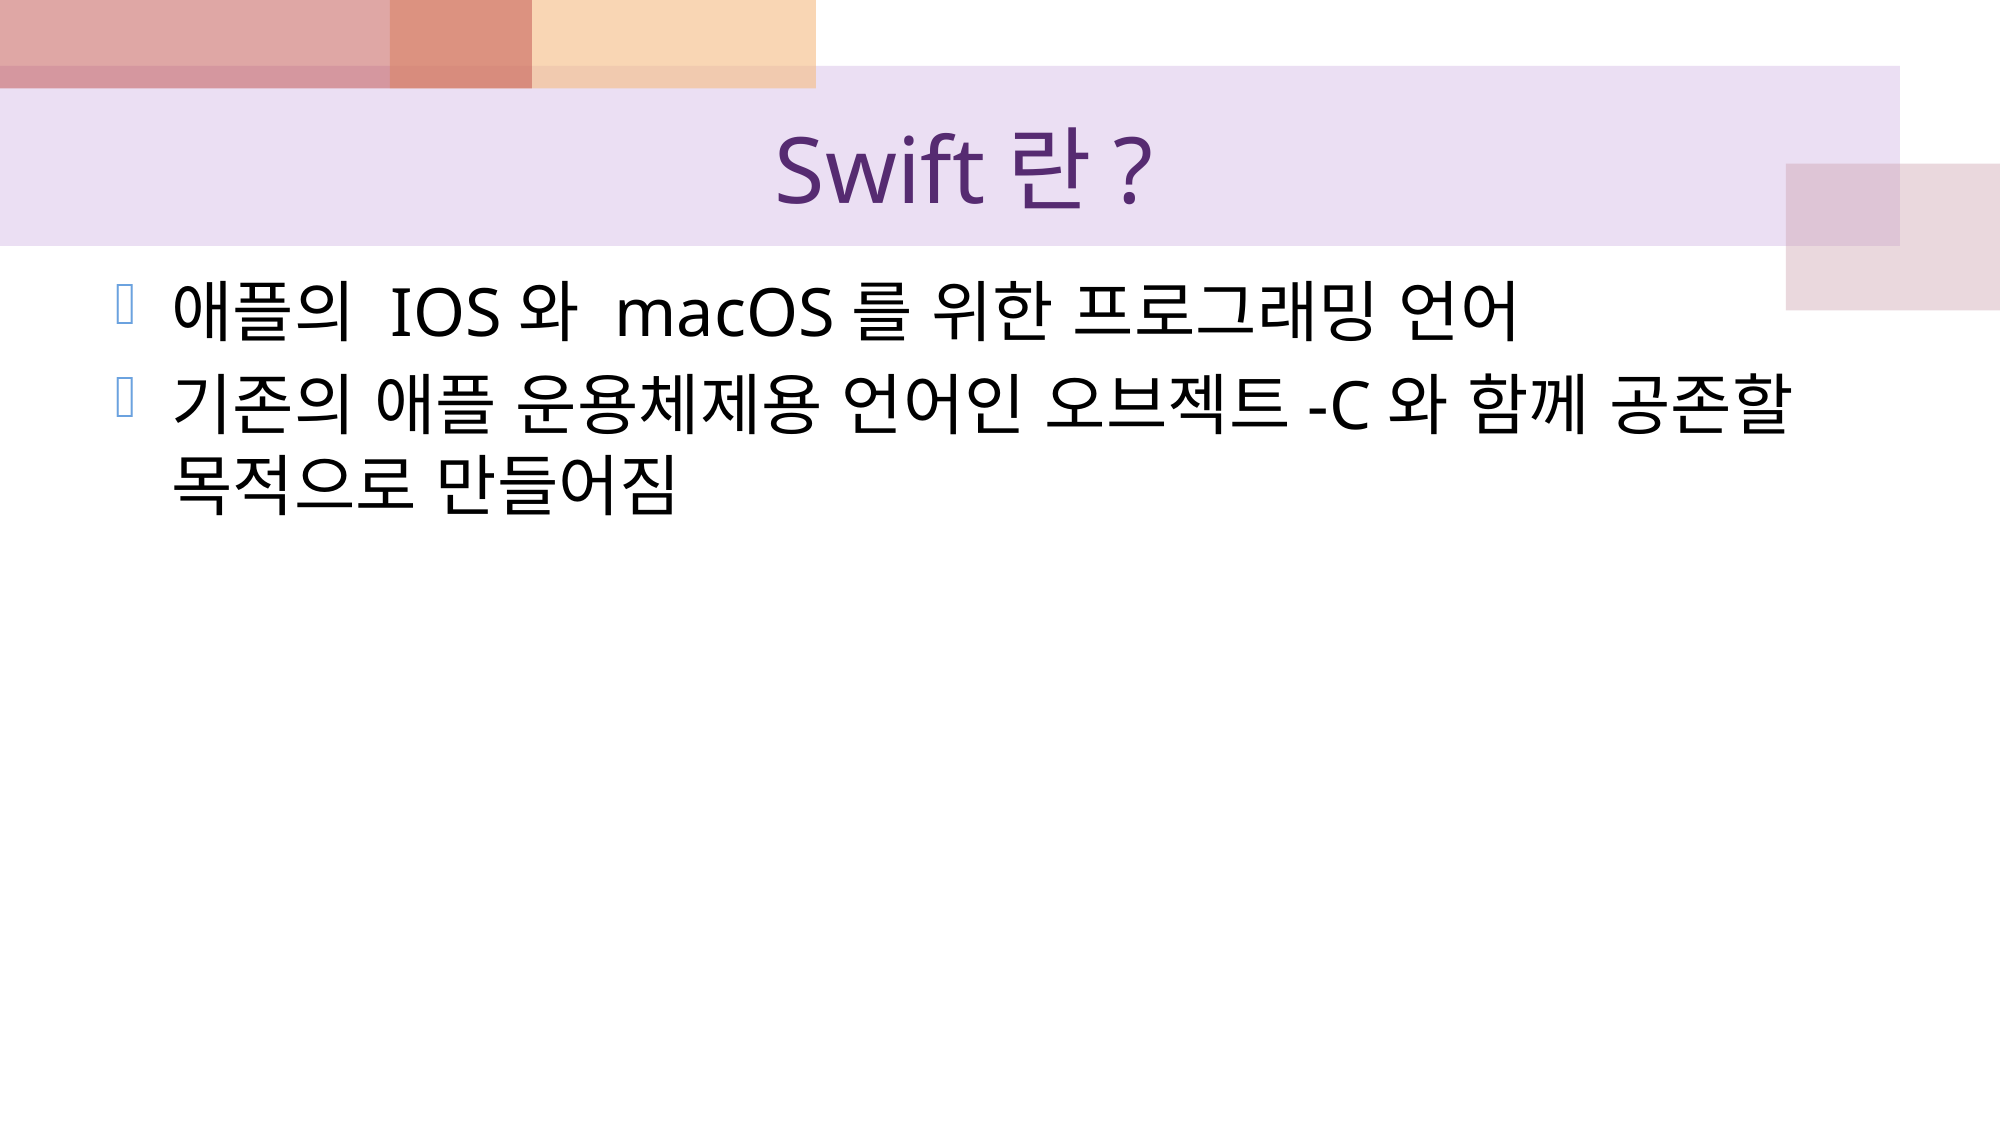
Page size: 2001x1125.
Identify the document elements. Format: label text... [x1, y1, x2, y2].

title Swift란? [99, 88, 1900, 246]
list 애플의 IOS와 macOS를 위한 프로그래밍 언어 기존의 애플 운용체제용 언어인 오브젝트-C와 함께 공존할 목적으로 만들어짐 [99, 262, 1900, 1005]
